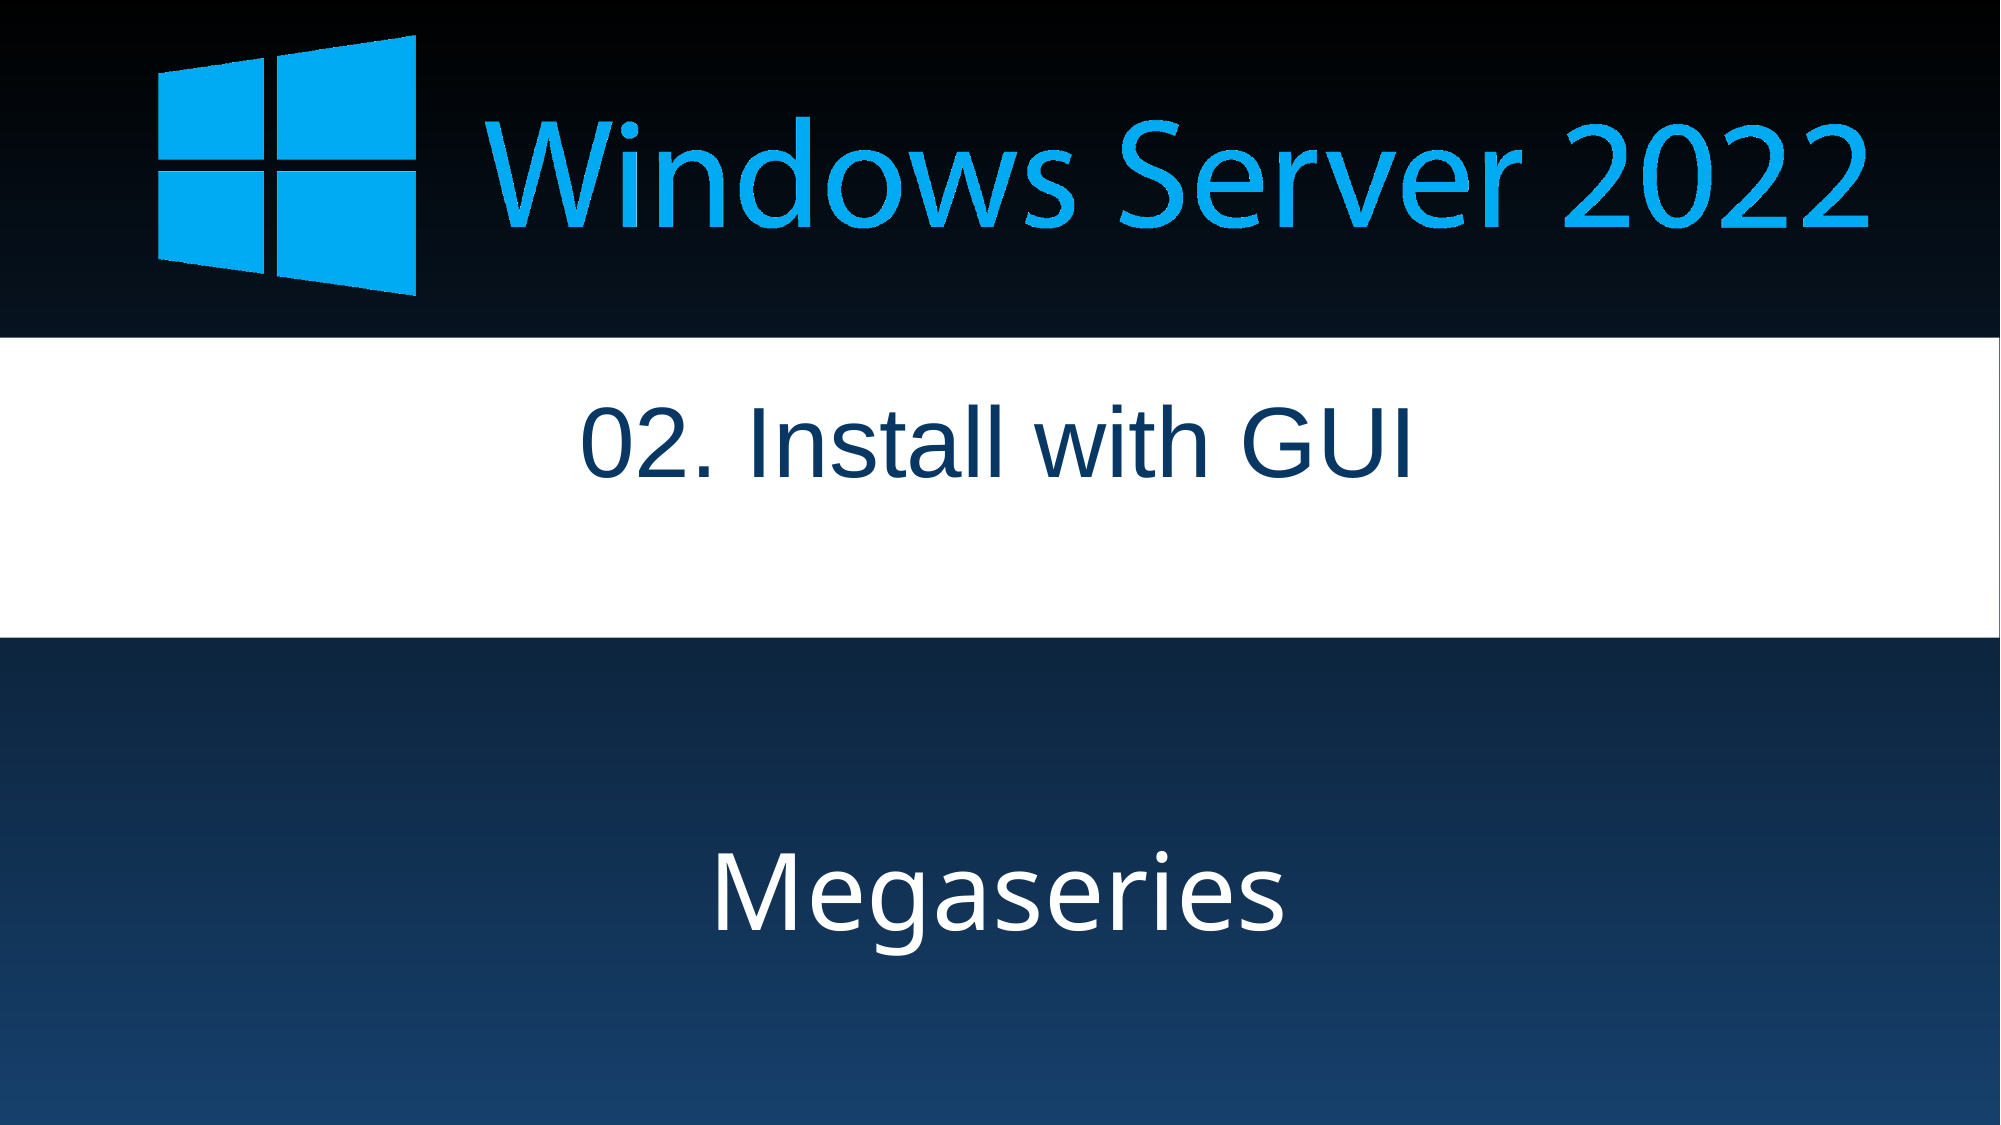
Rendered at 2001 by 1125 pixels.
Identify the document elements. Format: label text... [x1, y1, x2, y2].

text_box 02. Install with GUI [262, 370, 1736, 506]
picture [109, 0, 1912, 327]
subtitle Megaseries [668, 750, 1330, 965]
